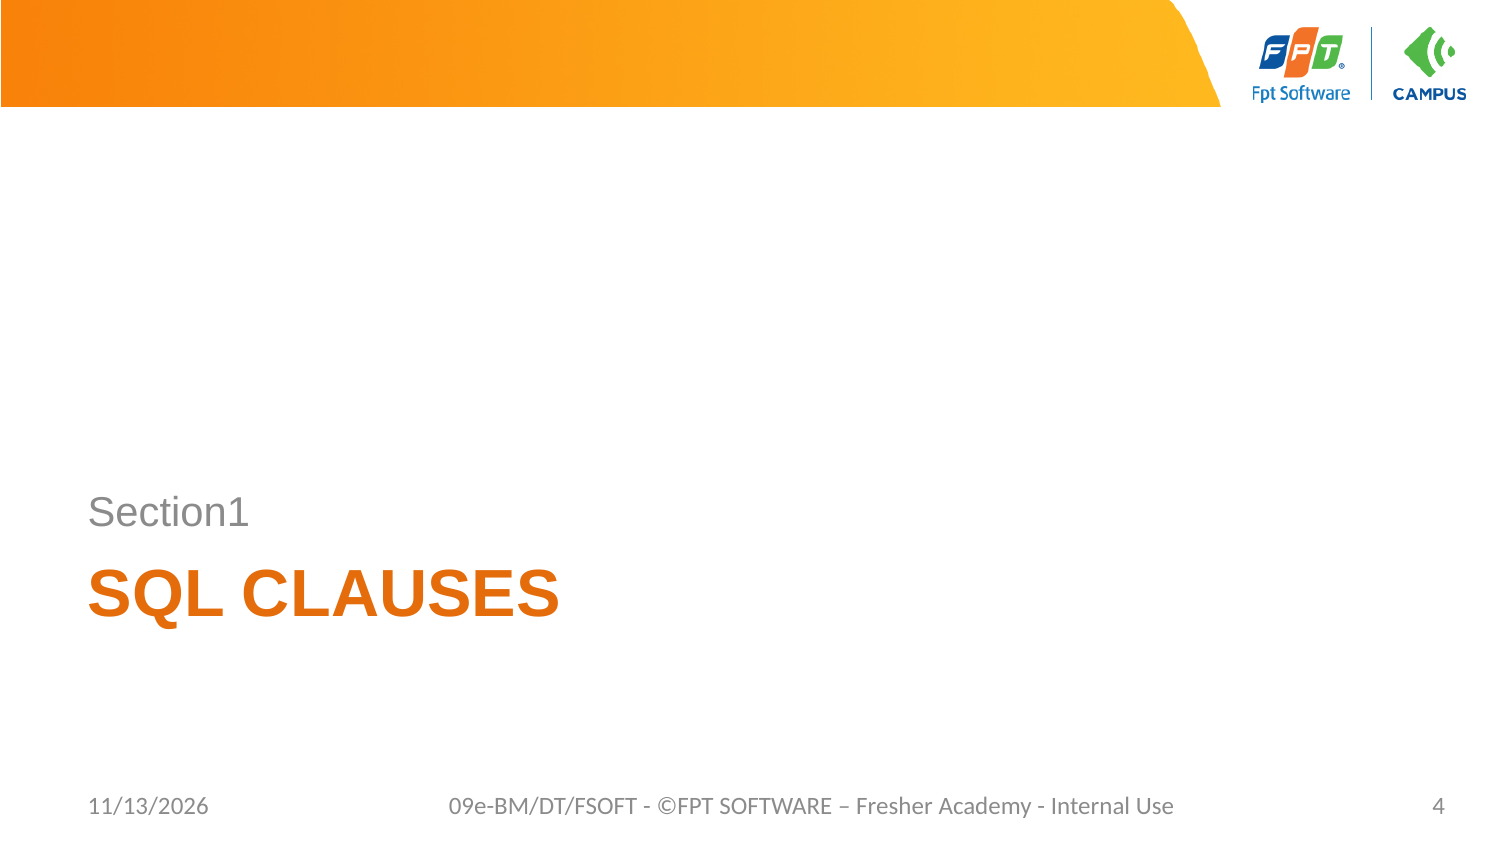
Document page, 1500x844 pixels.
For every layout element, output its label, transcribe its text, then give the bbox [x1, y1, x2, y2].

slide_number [72, 782, 270, 827]
title SQL clauses [72, 543, 1461, 710]
list Section1 [72, 357, 1461, 543]
footer 09e-BM/DT/FSOFT - ©FPT SOFTWARE – Fresher Academy - Internal Use [289, 782, 1335, 827]
slide_number 4 [1350, 782, 1461, 827]
picture [1, 0, 1499, 844]
